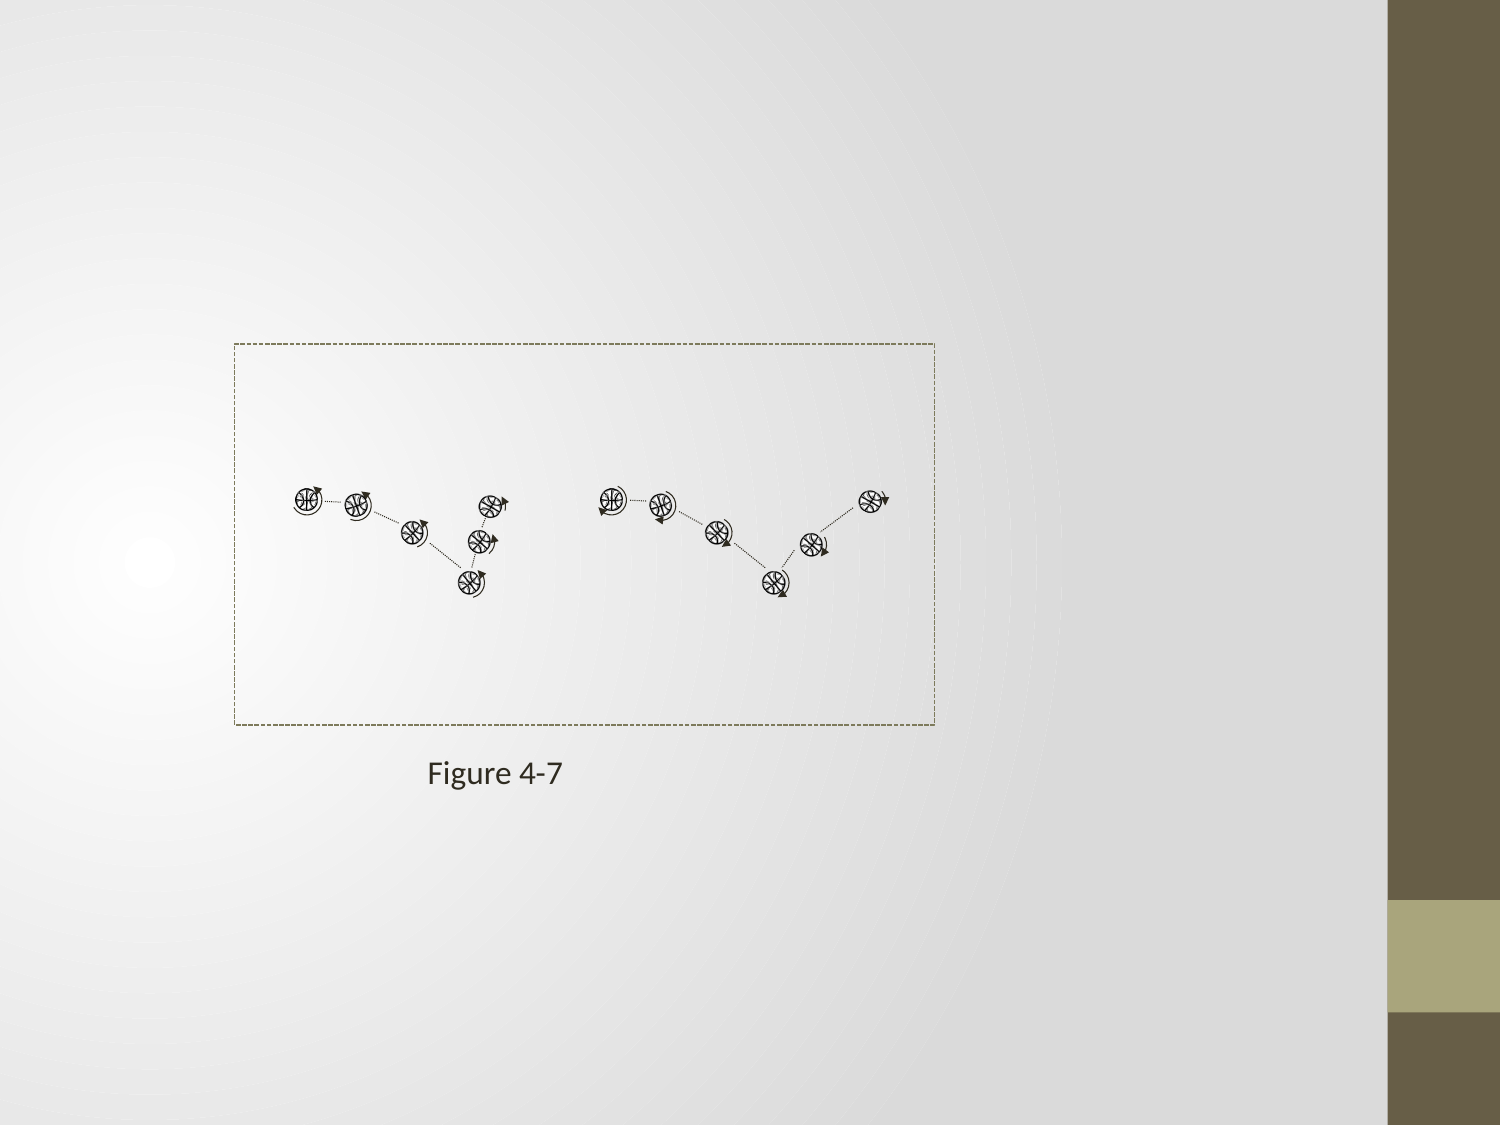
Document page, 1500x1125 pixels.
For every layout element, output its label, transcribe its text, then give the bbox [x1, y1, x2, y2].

text_box [233, 342, 937, 727]
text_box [596, 484, 887, 599]
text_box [291, 484, 506, 599]
text_box Figure 4-7 [427, 743, 777, 799]
